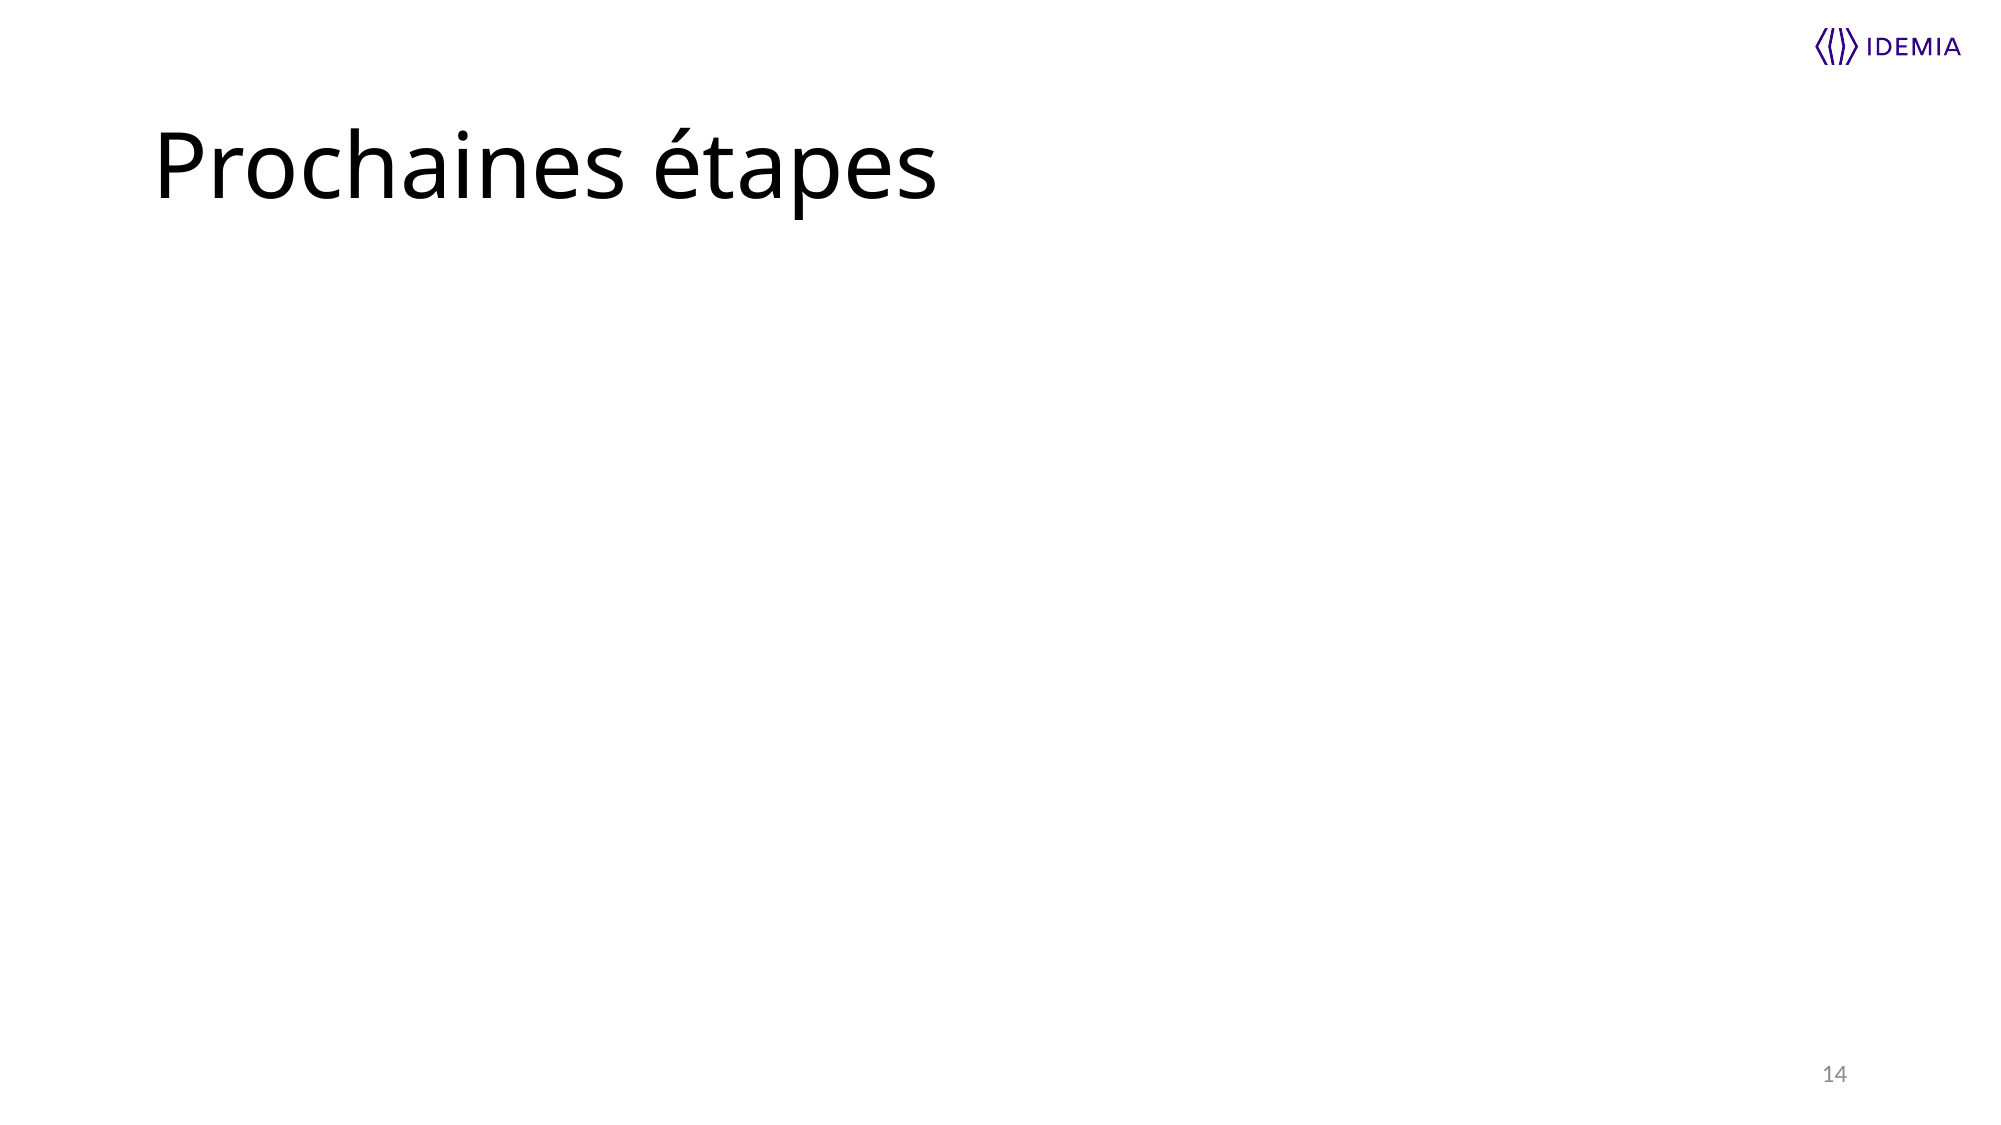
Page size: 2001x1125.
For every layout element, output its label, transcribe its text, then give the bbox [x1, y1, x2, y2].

title Prochaines étapes [137, 59, 1863, 278]
picture [1815, 28, 1961, 65]
slide_number 14 [1412, 1042, 1863, 1103]
